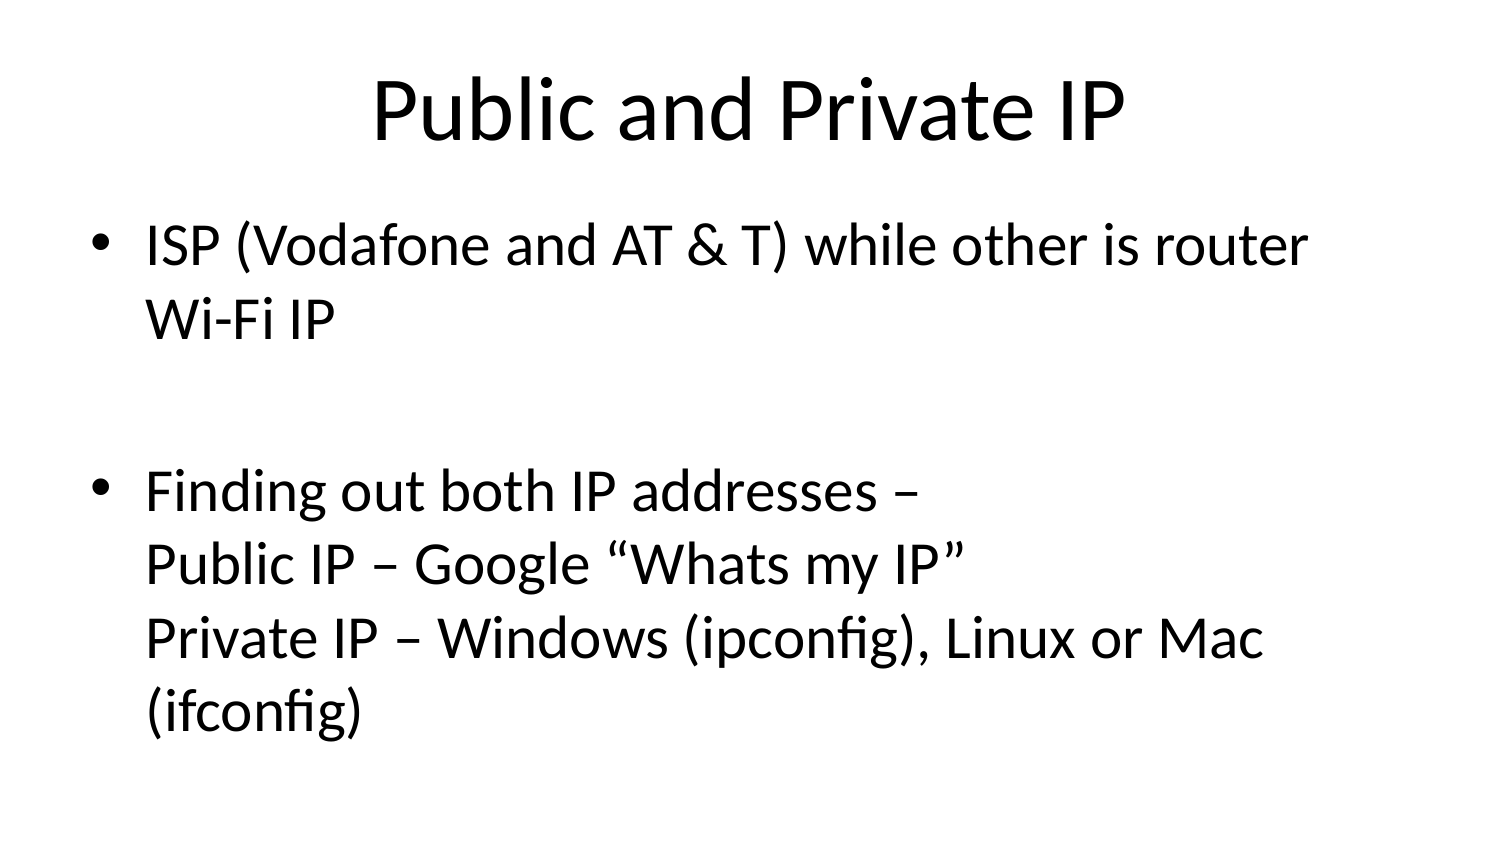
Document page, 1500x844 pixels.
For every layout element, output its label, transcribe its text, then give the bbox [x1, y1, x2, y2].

list ISP (Vodafone and AT & T) while other is router Wi-Fi IP Finding out both IP addresses – Public IP – Google “Whats my IP” Private IP – Windows (ipconfig), Linux or Mac (ifconfig) [75, 196, 1425, 754]
title Public and Private IP [75, 33, 1425, 175]
